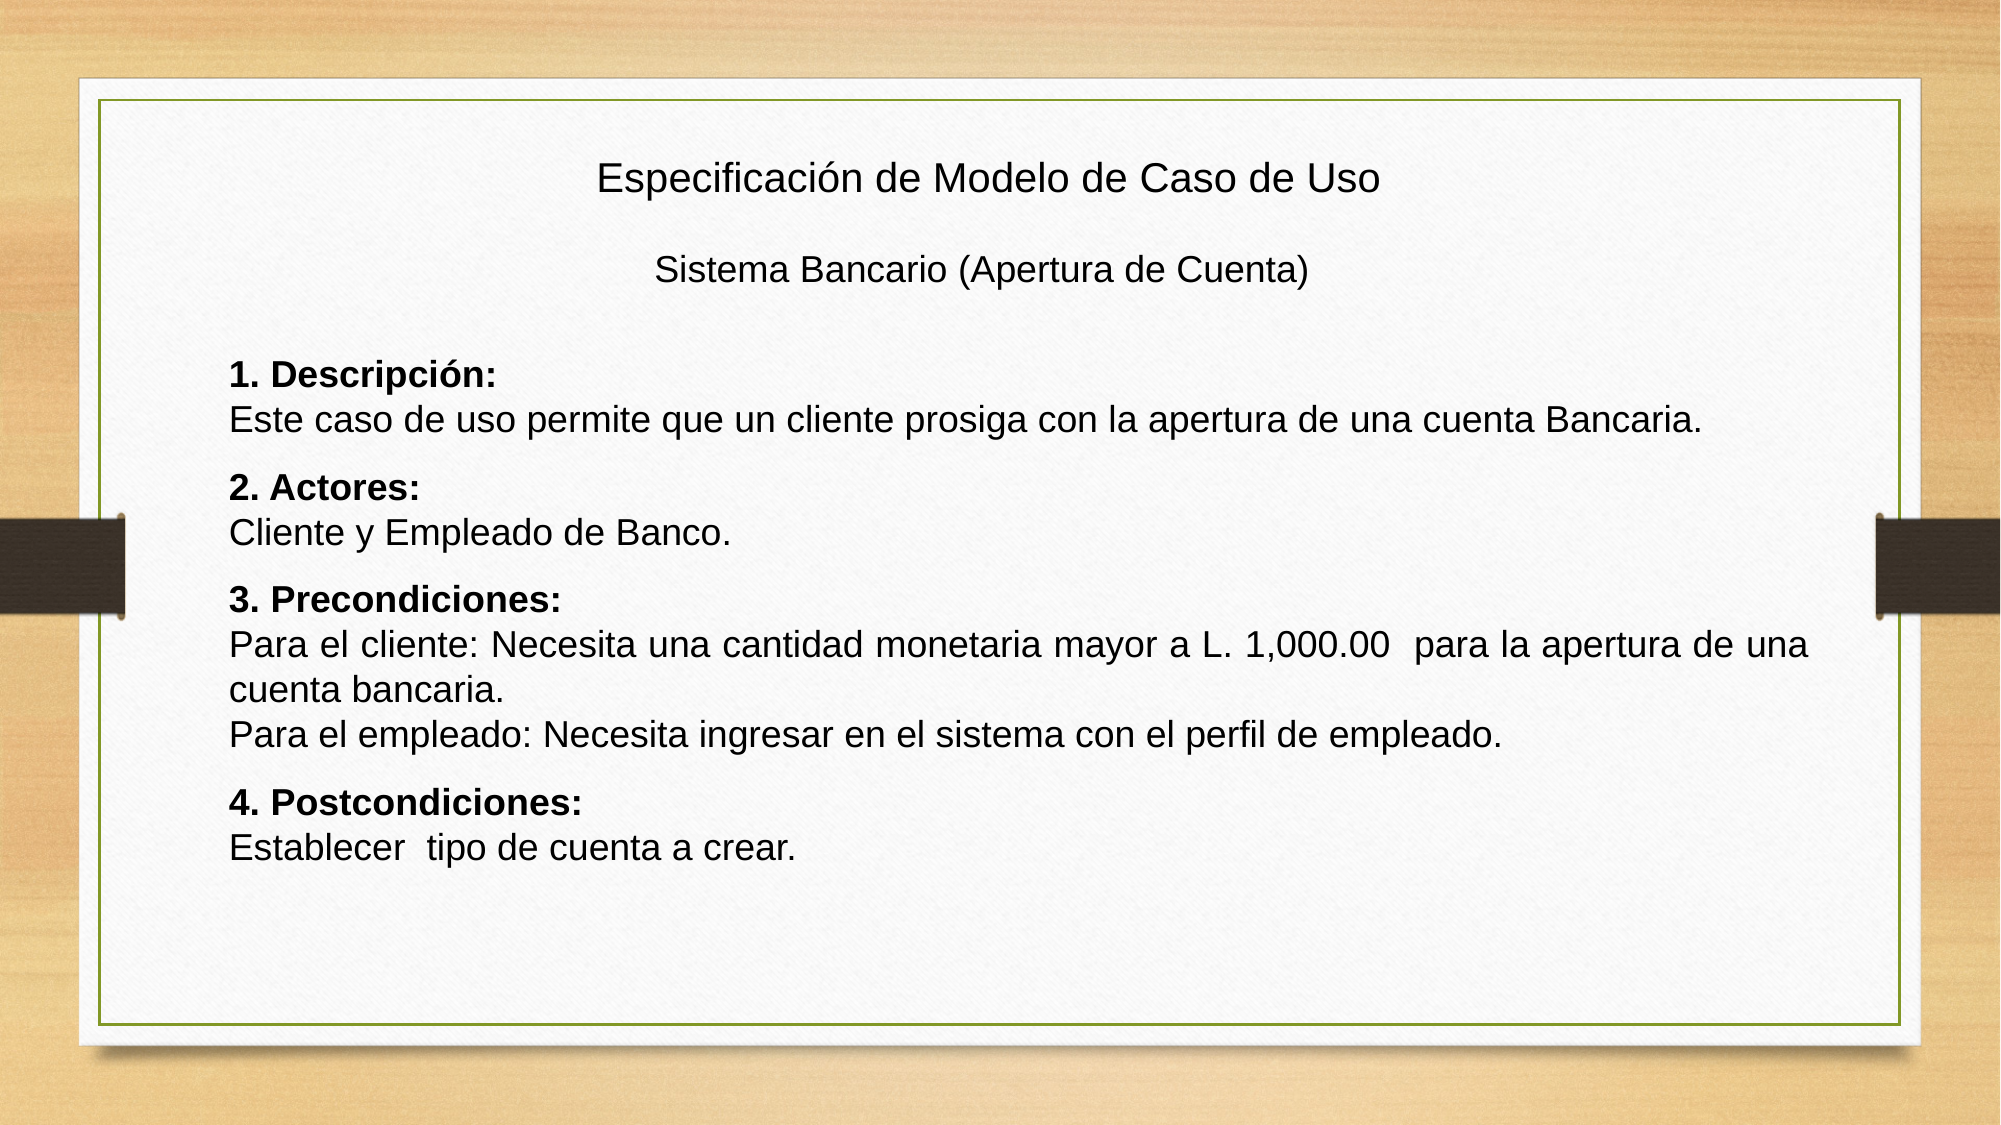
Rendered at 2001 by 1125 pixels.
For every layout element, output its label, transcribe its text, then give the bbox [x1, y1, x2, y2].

text_box Especificación de Modelo de Caso de Uso [300, 143, 1678, 209]
picture [0, 0, 2001, 1125]
text_box Sistema Bancario (Apertura de Cuenta) [639, 237, 1339, 297]
text_box 1. Descripción: Este caso de uso permite que un cliente prosiga con la apertura de una cuenta Bancaria. 2. Actores: Cliente y Empleado de Banco. 3. Precondiciones: Para el cliente: Necesita una cantidad monetaria mayor a L. 1,000.00 para la apertura de una cuenta bancaria. Para el empleado: Necesita ingresar en el sistema con el perfil de empleado. 4. Postcondiciones: Establecer tipo de cuenta a crear. [214, 342, 1824, 876]
